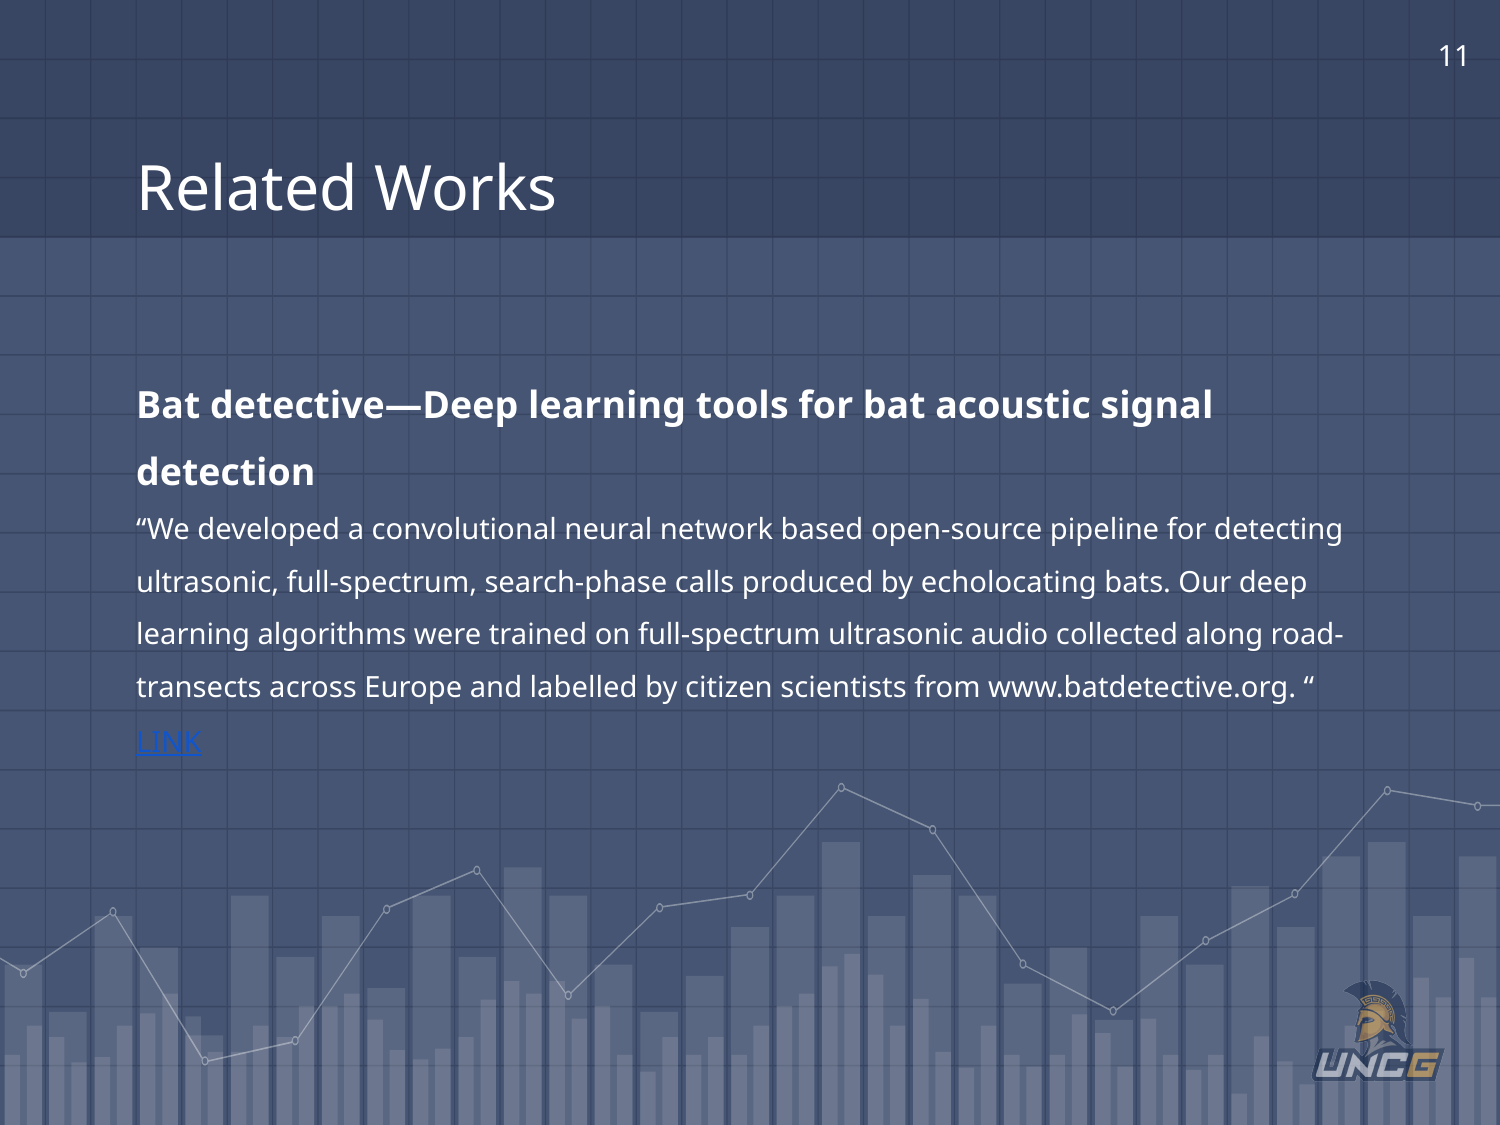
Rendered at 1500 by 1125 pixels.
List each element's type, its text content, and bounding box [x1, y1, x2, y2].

title Related Works [121, 87, 1383, 238]
picture [1278, 973, 1484, 1104]
slide_number ‹#› [1408, 0, 1500, 118]
text_box Bat detective—Deep learning tools for bat acoustic signal detection “We developed a convolutional neural network based open-source pipeline for detecting ultrasonic, full-spectrum, search-phase calls produced by echolocating bats. Our deep learning algorithms were trained on full-spectrum ultrasonic audio collected along road-transects across Europe and labelled by citizen scientists from www.batdetective.org. “ LINK [121, 253, 1383, 958]
